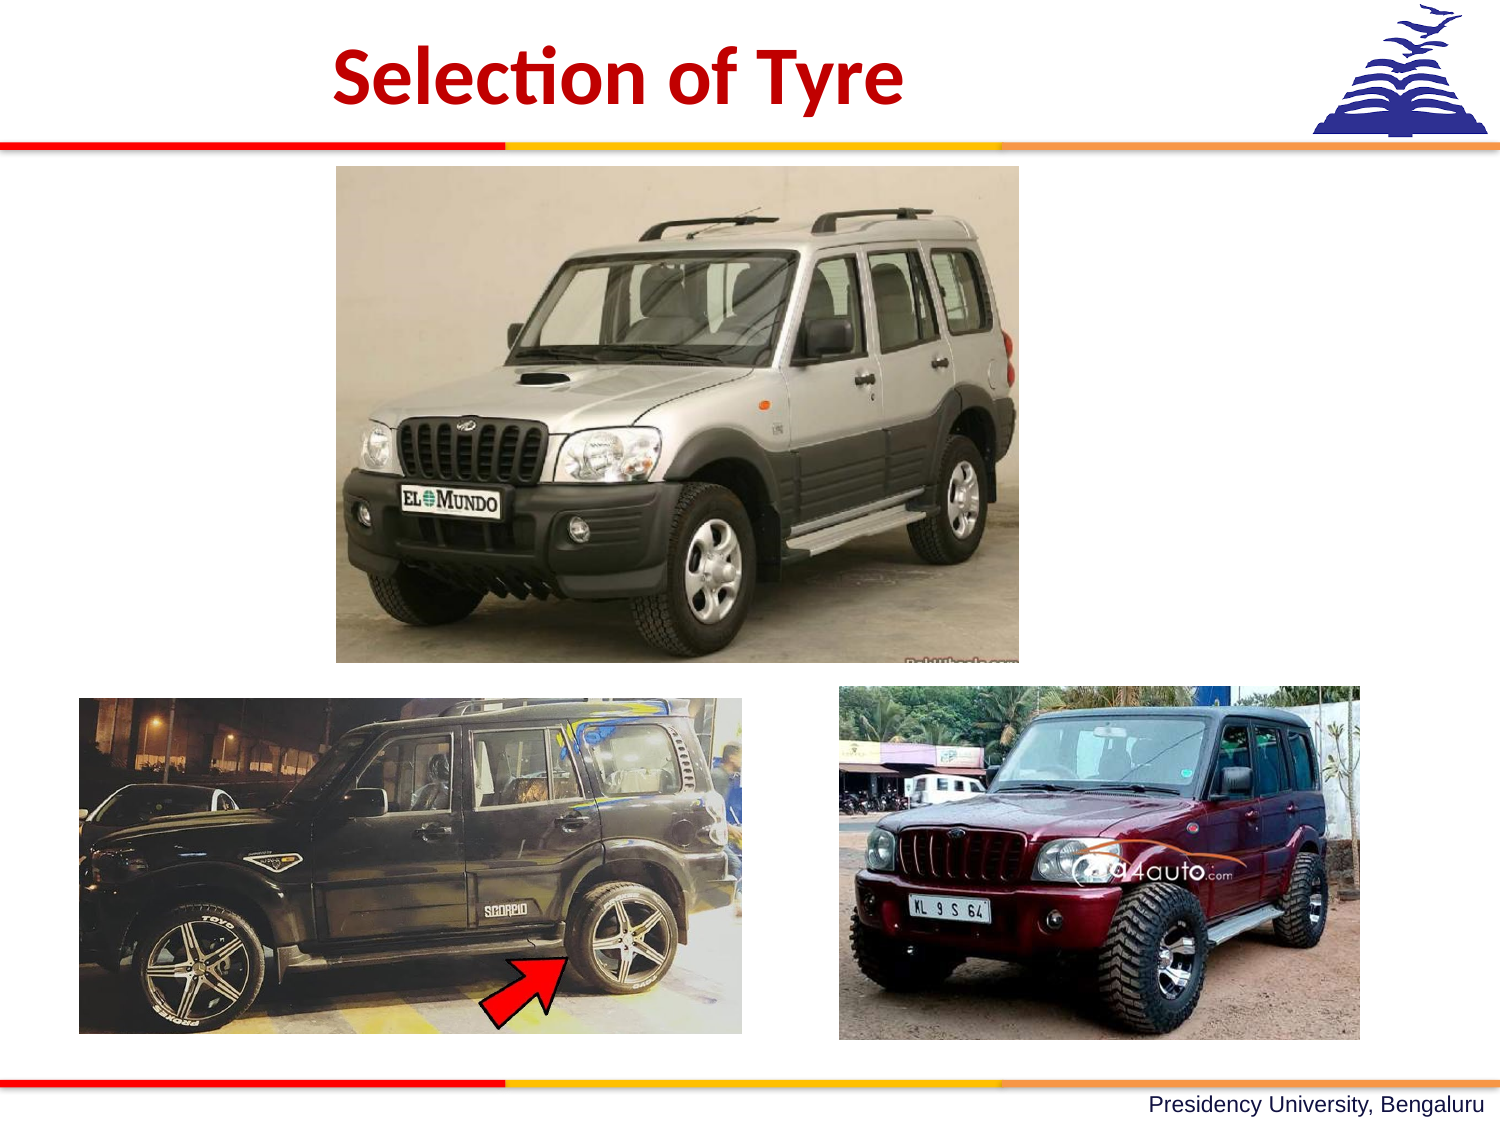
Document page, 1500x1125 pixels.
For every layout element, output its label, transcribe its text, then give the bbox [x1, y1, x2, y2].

picture [79, 698, 742, 1034]
picture [1312, 4, 1488, 138]
picture [839, 686, 1360, 1040]
text_box Selection of Tyre [317, 14, 922, 129]
picture [336, 165, 1019, 663]
